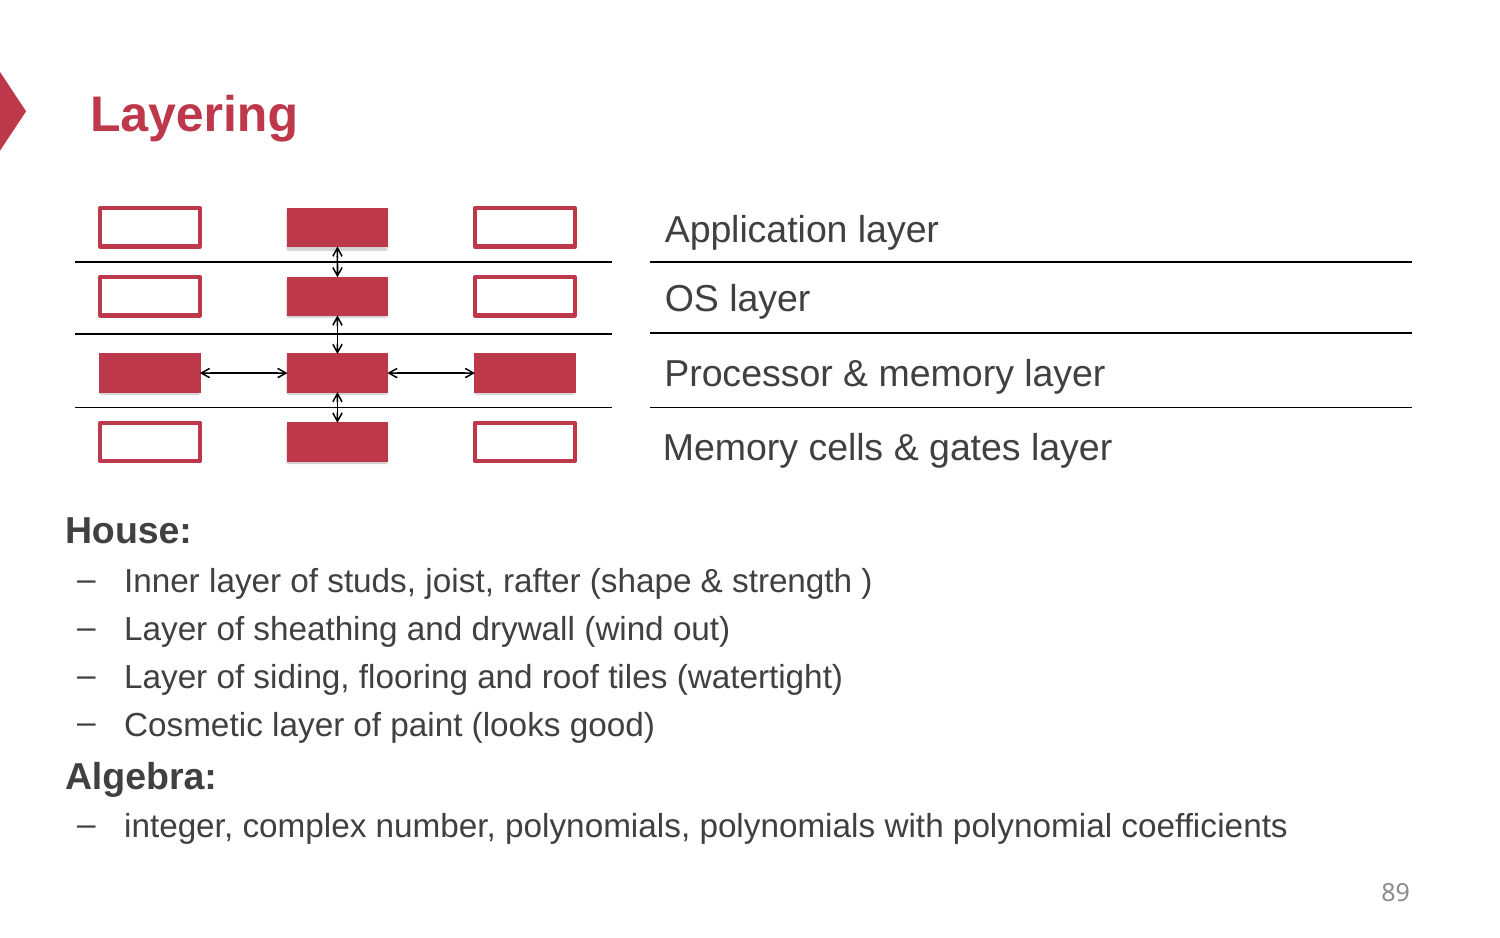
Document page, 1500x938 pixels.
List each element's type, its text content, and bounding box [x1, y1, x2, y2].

title Layering [75, 37, 1425, 186]
list House: Inner layer of studs, joist, rafter (shape & strength ) Layer of sheathing and drywall (wind out) Layer of siding, flooring and roof tiles (watertight) Cosmetic layer of paint (looks good) Algebra: integer, complex number, polynomials, polynomials with polynomial coefficients [50, 489, 1500, 918]
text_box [74, 208, 1413, 469]
